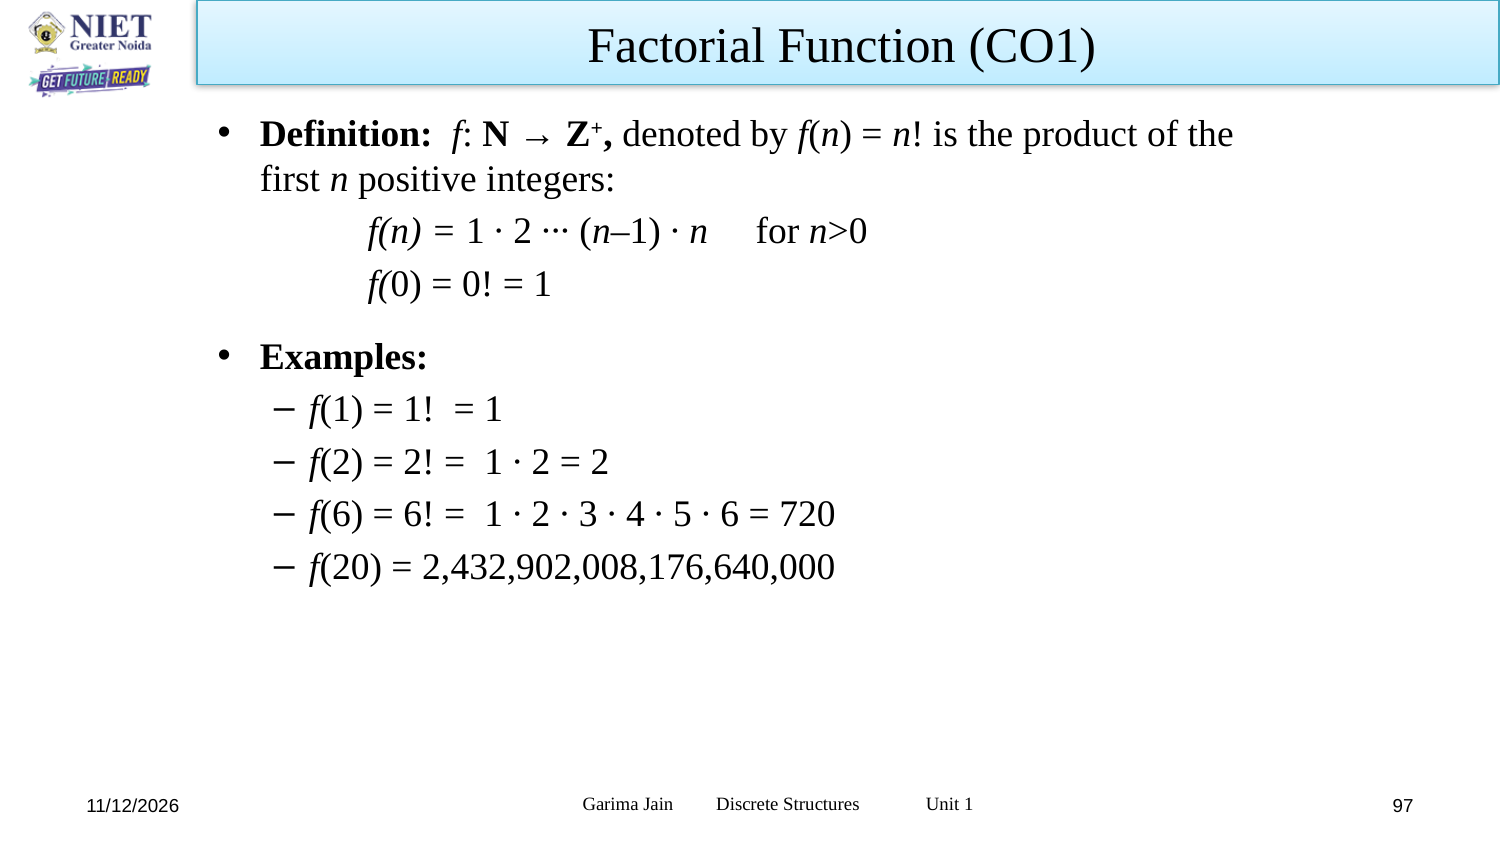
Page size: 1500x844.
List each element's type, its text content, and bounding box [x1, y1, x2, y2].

footer Garima Jain Discrete Structures Unit 1 [468, 780, 1088, 825]
picture [0, 3, 180, 105]
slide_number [75, 782, 425, 827]
list Definition: f: N → Z+, denoted by f(n) = n! is the product of the first n positive integers: f(n) = 1 ∙ 2 ∙∙∙ (n–1) ∙ n for n>0 f(0) = 0! = 1 Examples: f(1) = 1! = 1 f(2) = 2! = 1 ∙ 2 = 2 f(6) = 6! = 1 ∙ 2 ∙ 3 ∙ 4 ∙ 5 ∙ 6 = 720 f(20) = 2,432,902,008,176,640,000 [206, 103, 1313, 694]
text_box Factorial Function (CO1) [196, 0, 1500, 85]
slide_number 97 [1074, 782, 1425, 827]
